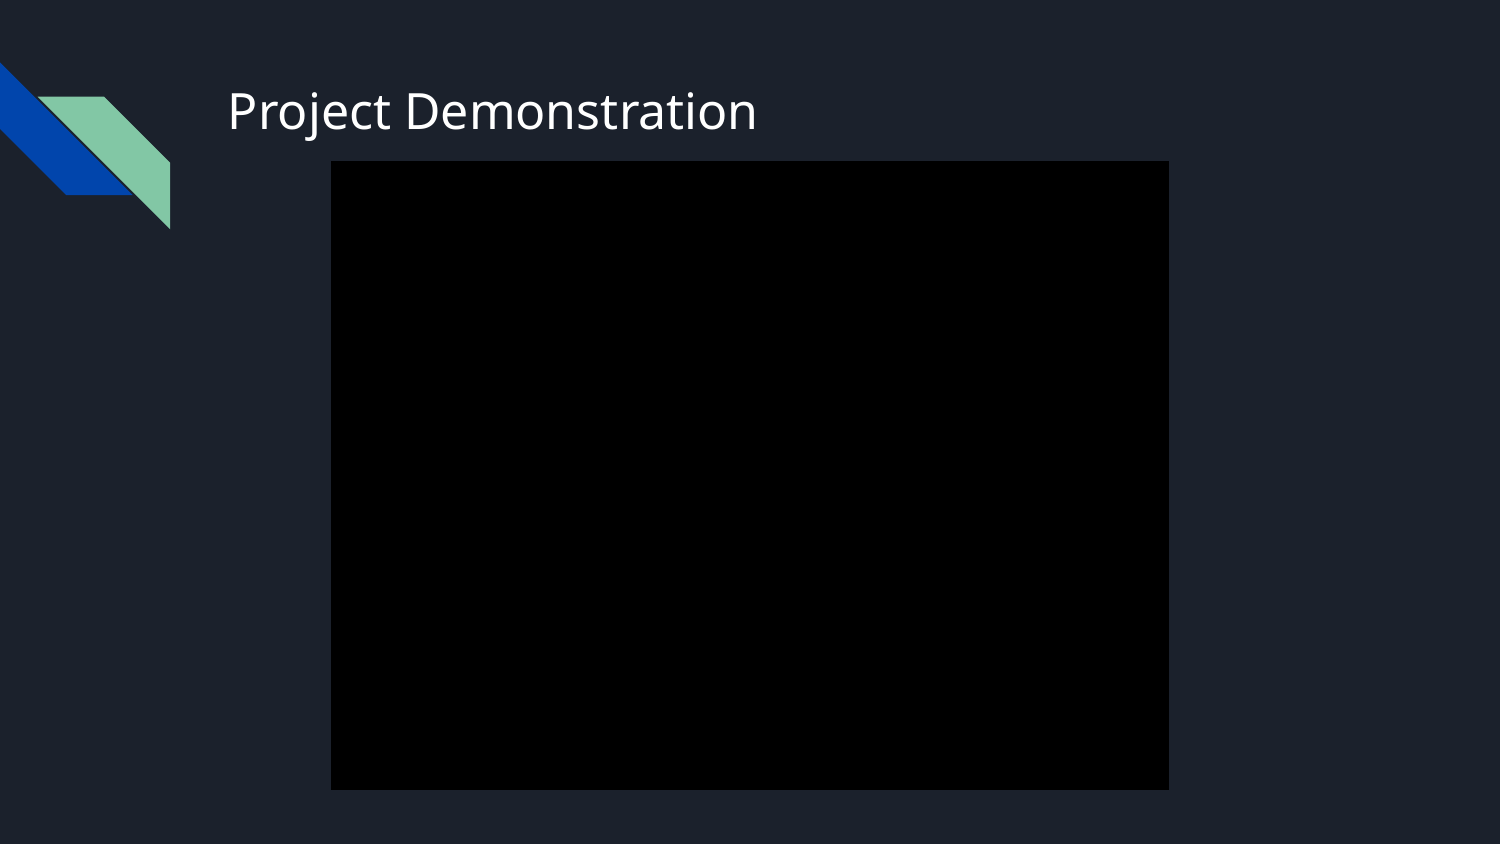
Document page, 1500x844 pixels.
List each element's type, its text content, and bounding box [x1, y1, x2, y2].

picture [331, 161, 1169, 790]
title Project Demonstration [212, 64, 1368, 215]
